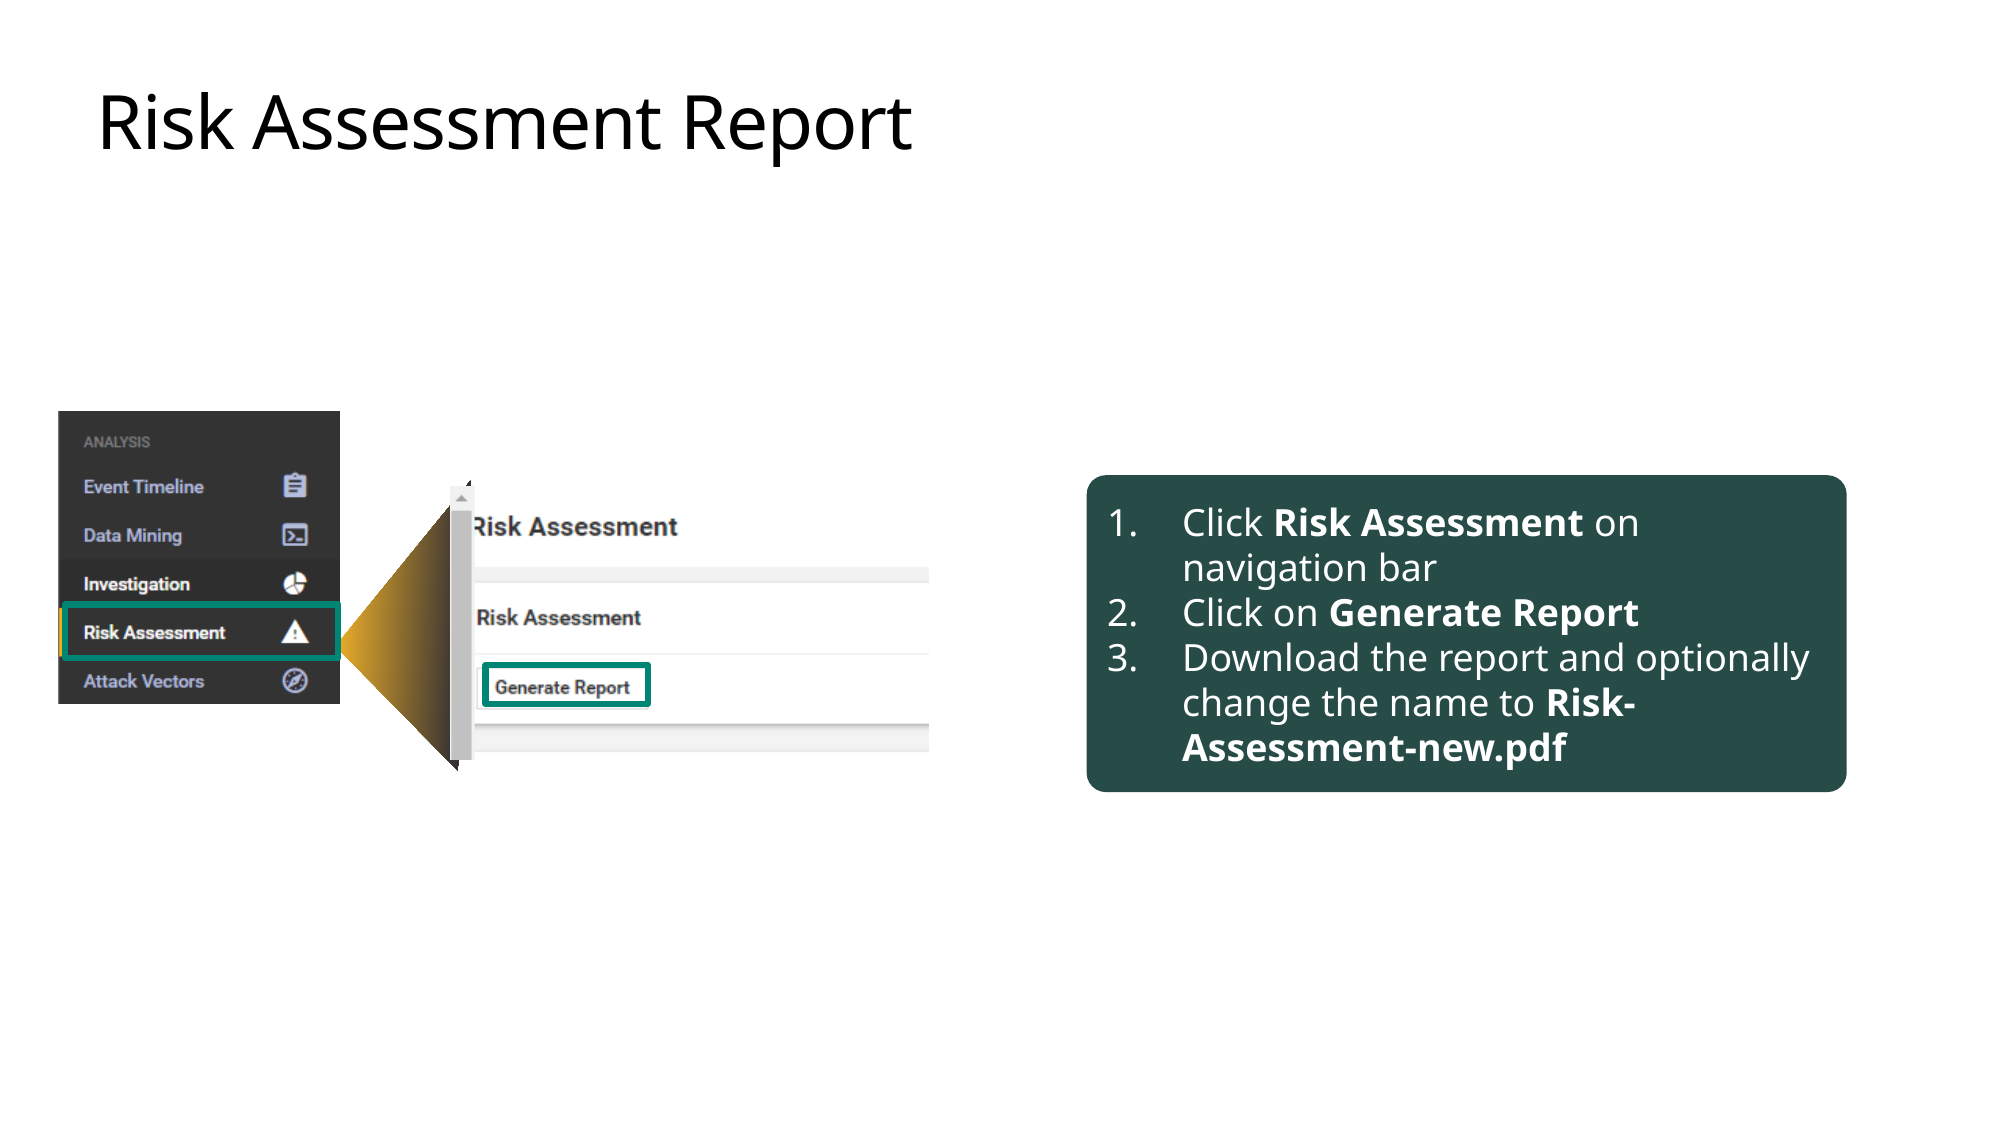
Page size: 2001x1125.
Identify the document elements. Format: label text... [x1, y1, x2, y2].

picture [58, 411, 340, 705]
text_box Click Risk Assessment on navigation bar Click on Generate Report Download the report and optionally change the name to Risk-Assessment-new.pdf [1085, 474, 1848, 793]
text_box [465, 479, 472, 485]
text_box [340, 505, 460, 772]
title Risk Assessment Report [96, 75, 1904, 166]
picture [449, 485, 929, 760]
